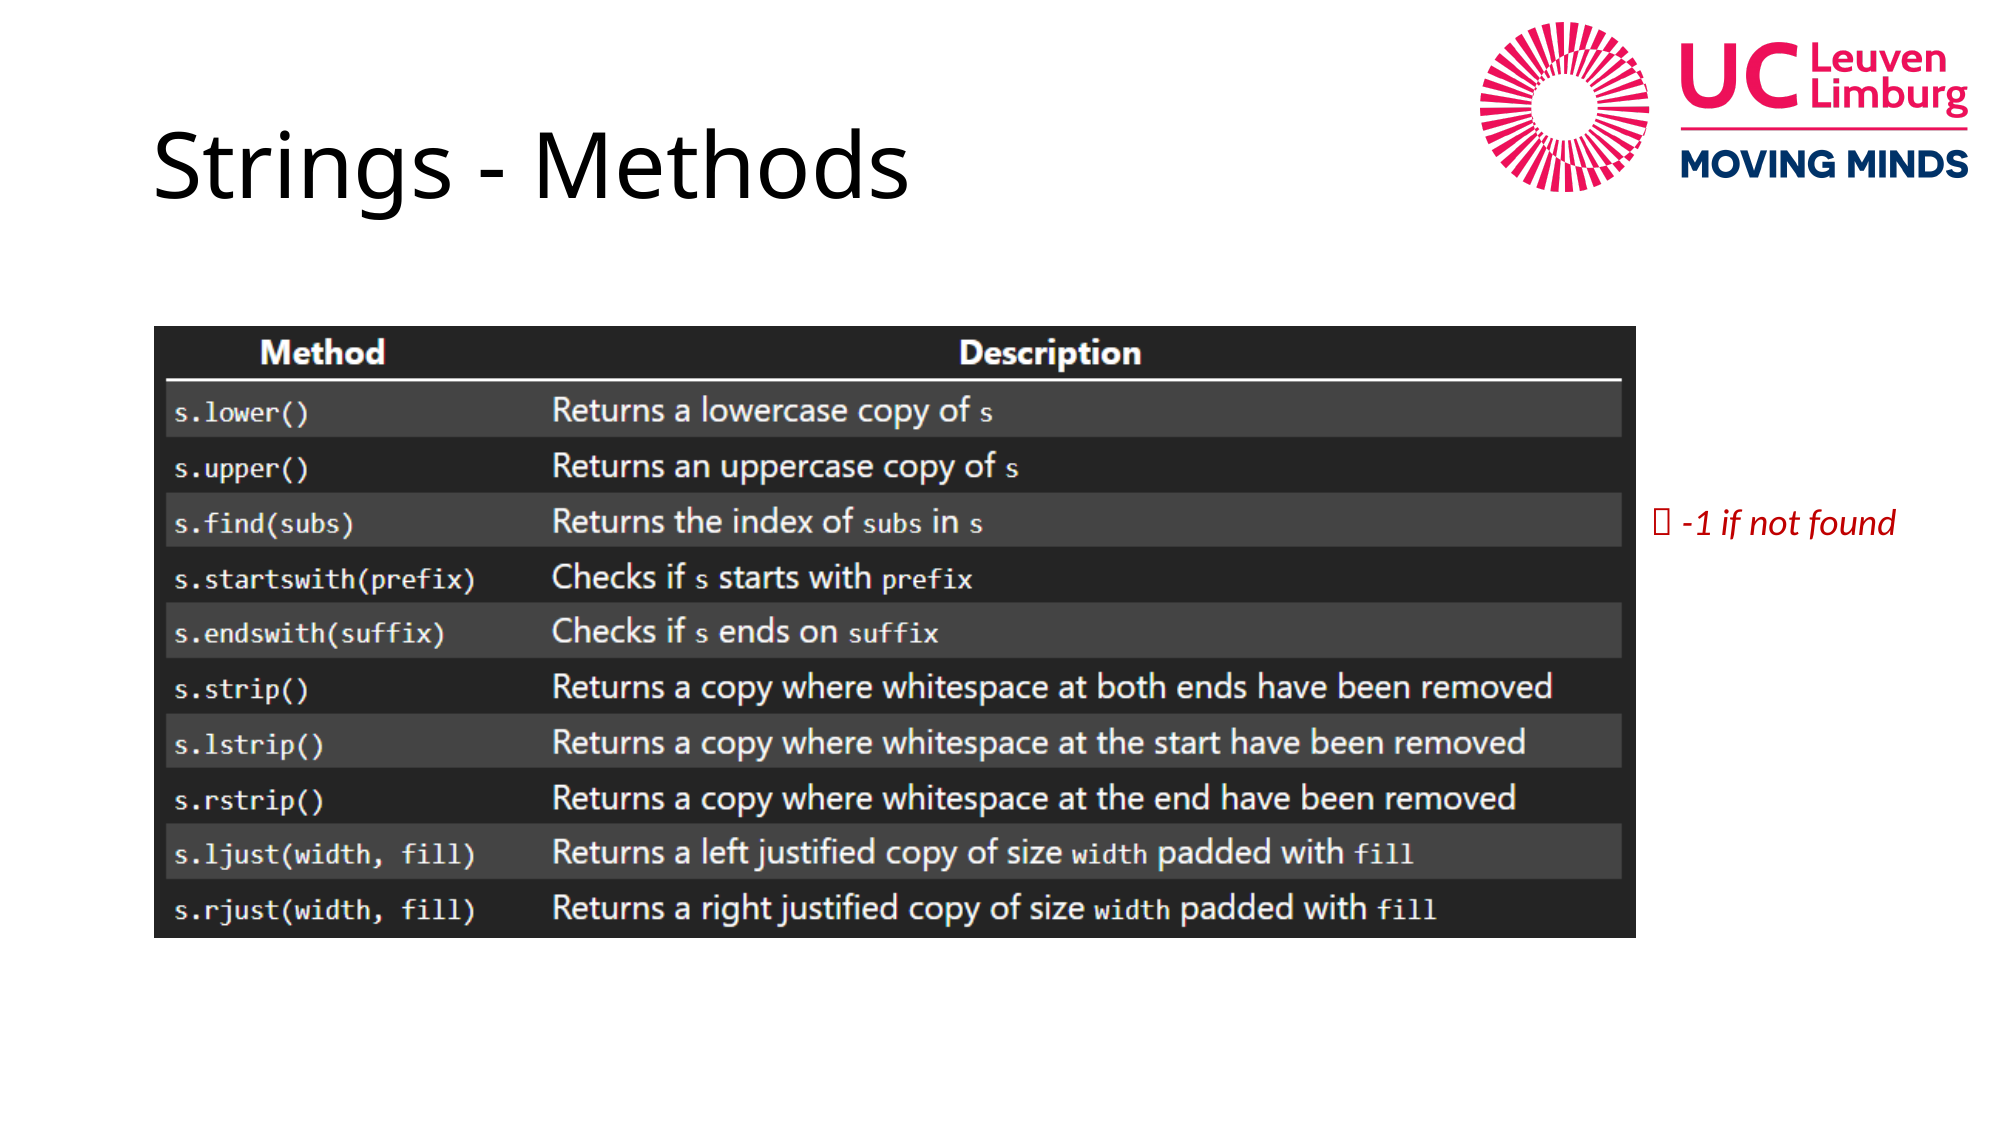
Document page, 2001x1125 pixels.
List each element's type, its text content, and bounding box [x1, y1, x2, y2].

picture [154, 326, 1636, 938]
title Strings - Methods [137, 59, 1863, 278]
picture [1480, 22, 1973, 192]
text_box  -1 if not found [1636, 490, 2000, 551]
